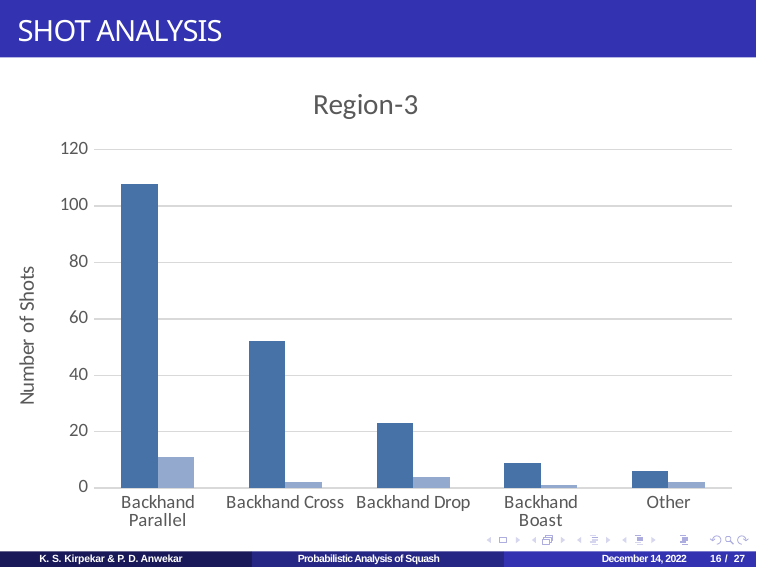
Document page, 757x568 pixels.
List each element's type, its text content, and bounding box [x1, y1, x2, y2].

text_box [0, 551, 757, 568]
chart [0, 65, 748, 542]
title SHOT ANALYSIS [15, 9, 622, 64]
